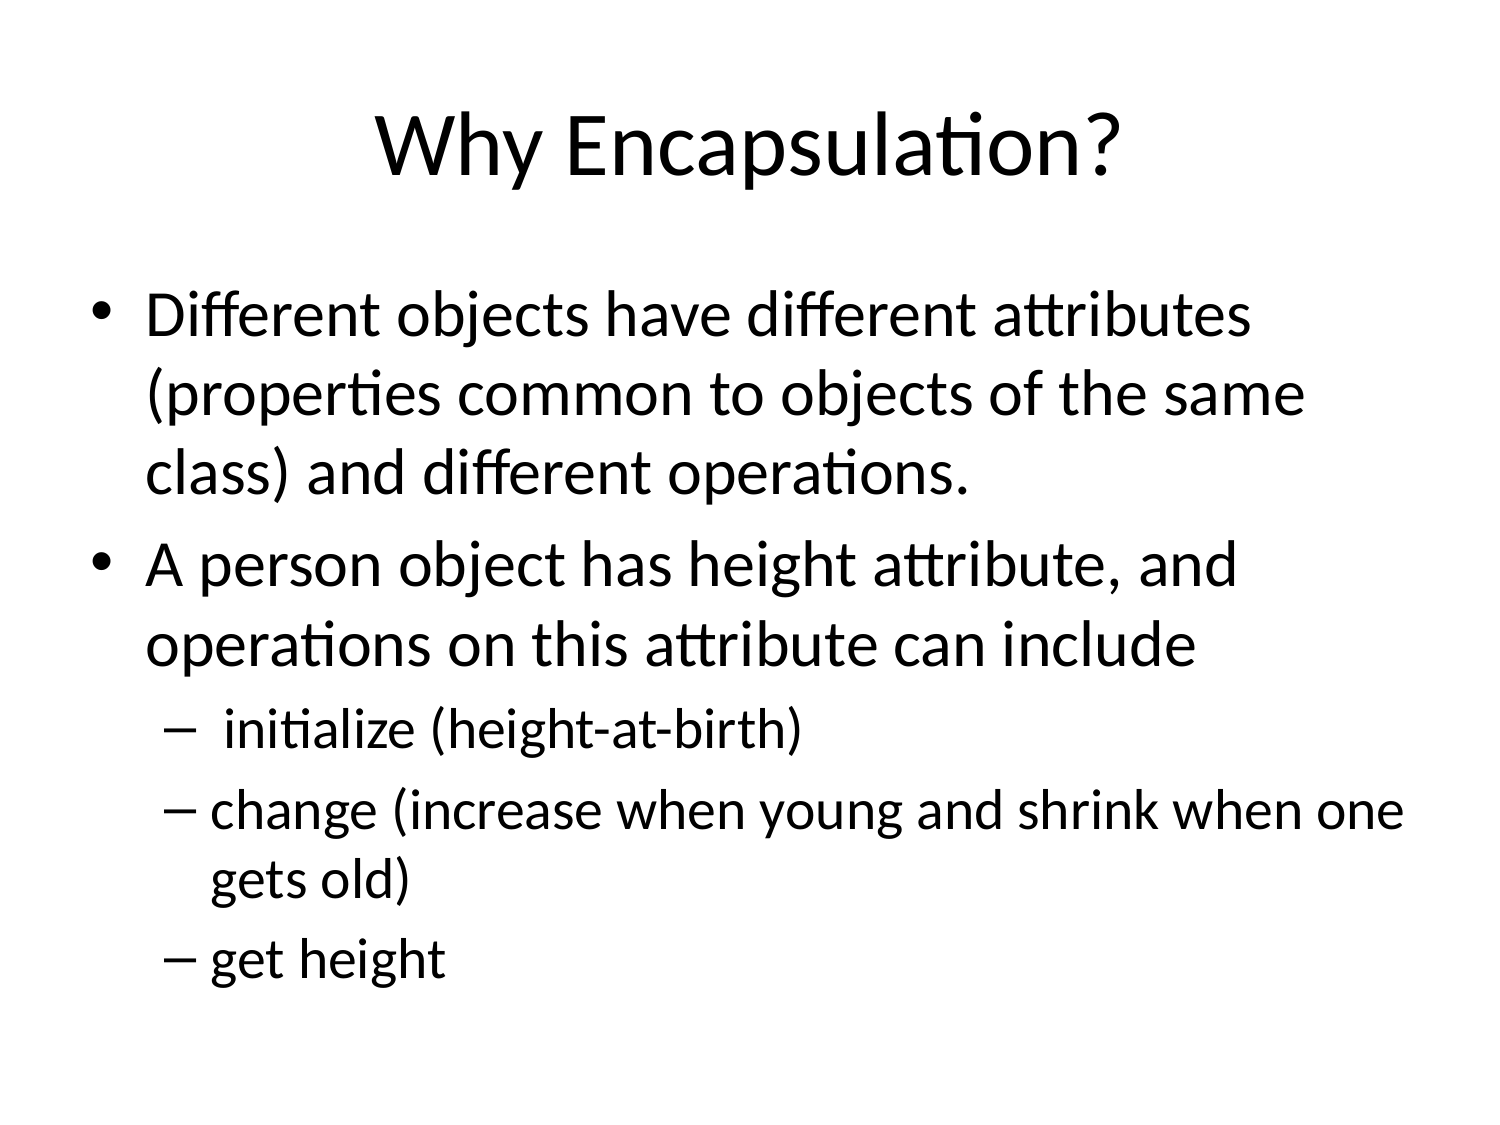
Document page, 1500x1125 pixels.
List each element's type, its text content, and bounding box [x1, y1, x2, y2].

title Why Encapsulation? [75, 45, 1425, 233]
list Different objects have different attributes (properties common to objects of the same class) and different operations. A person object has height attribute, and operations on this attribute can include initialize (height-at-birth) change (increase when young and shrink when one gets old) get height [75, 262, 1425, 1005]
